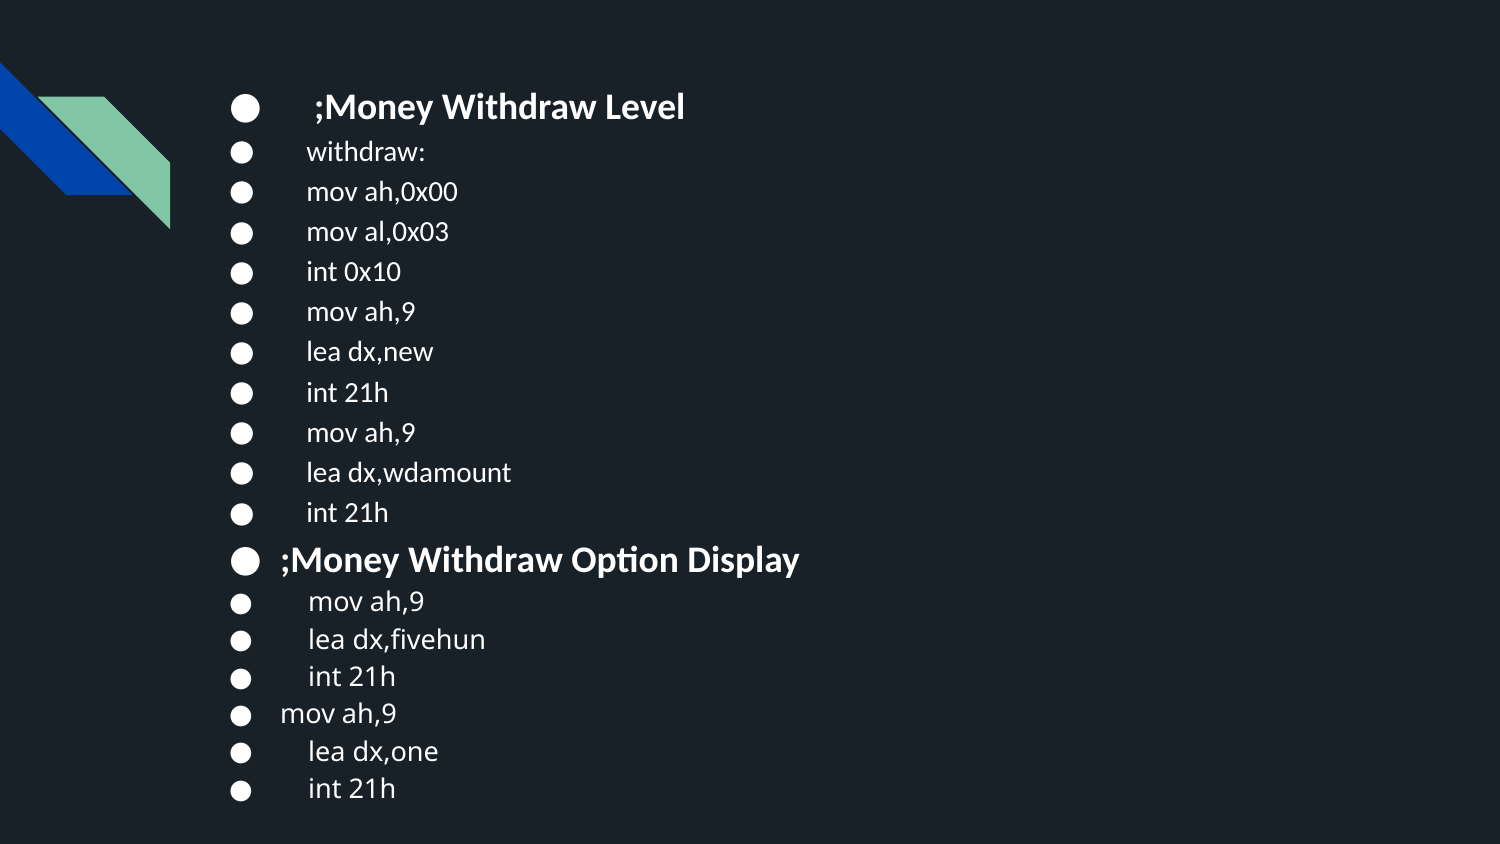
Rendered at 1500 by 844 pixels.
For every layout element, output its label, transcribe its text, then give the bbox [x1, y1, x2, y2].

list ;Money Withdraw Level withdraw: mov ah,0x00 mov al,0x03 int 0x10 mov ah,9 lea dx,new int 21h mov ah,9 lea dx,wdamount int 21h ;Money Withdraw Option Display mov ah,9 lea dx,fivehun int 21h mov ah,9 lea dx,one int 21h [190, 27, 1451, 816]
